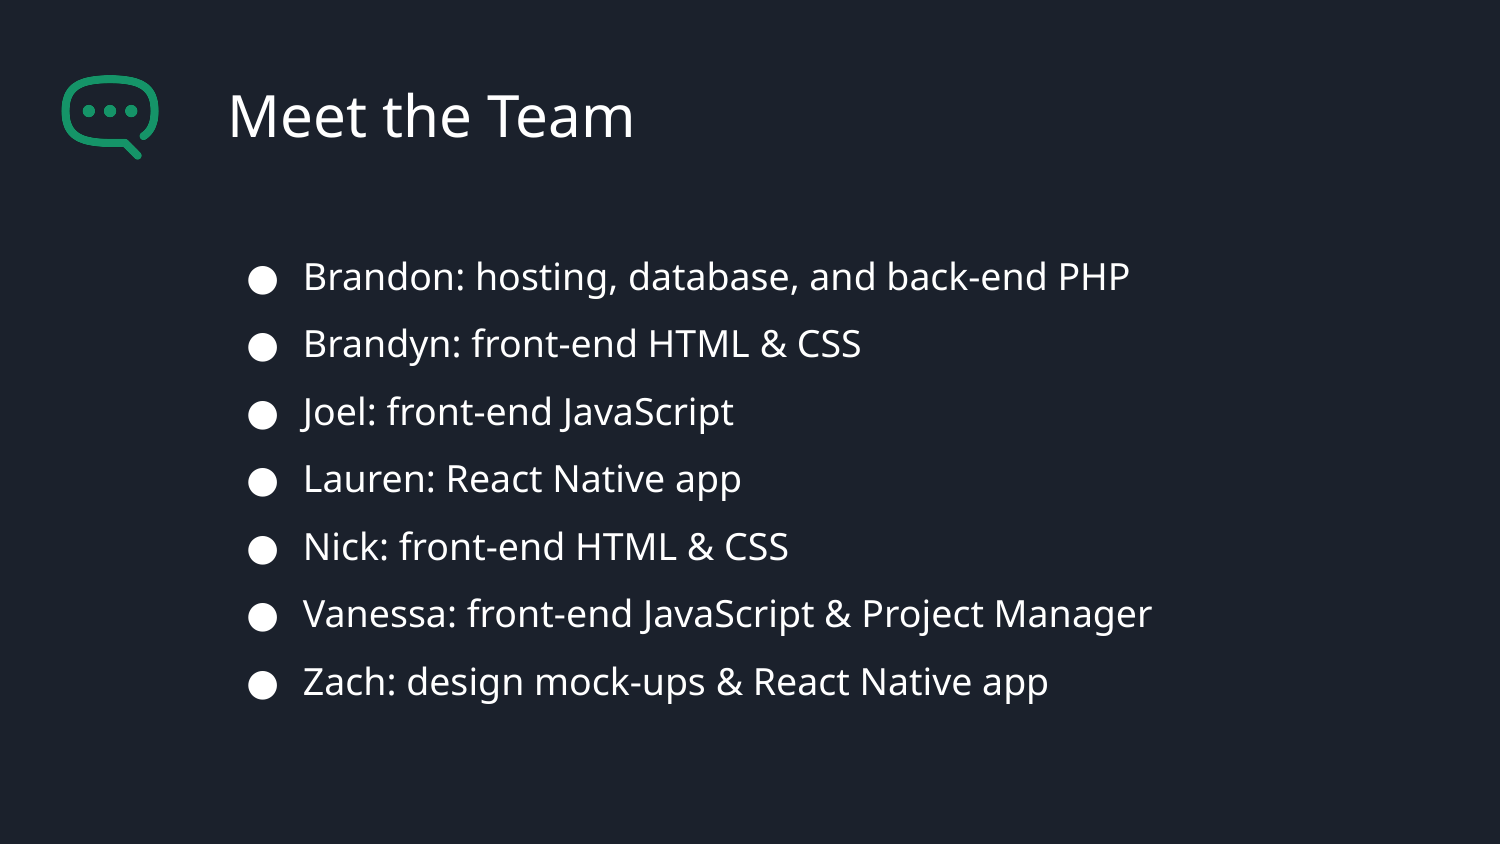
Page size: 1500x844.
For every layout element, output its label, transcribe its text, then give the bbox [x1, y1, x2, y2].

title Meet the Team [212, 64, 1368, 198]
picture [57, 58, 164, 165]
list Brandon: hosting, database, and back-end PHP Brandyn: front-end HTML & CSS Joel: front-end JavaScript Lauren: React Native app Nick: front-end HTML & CSS Vanessa: front-end JavaScript & Project Manager Zach: design mock-ups & React Native app [212, 198, 1368, 735]
